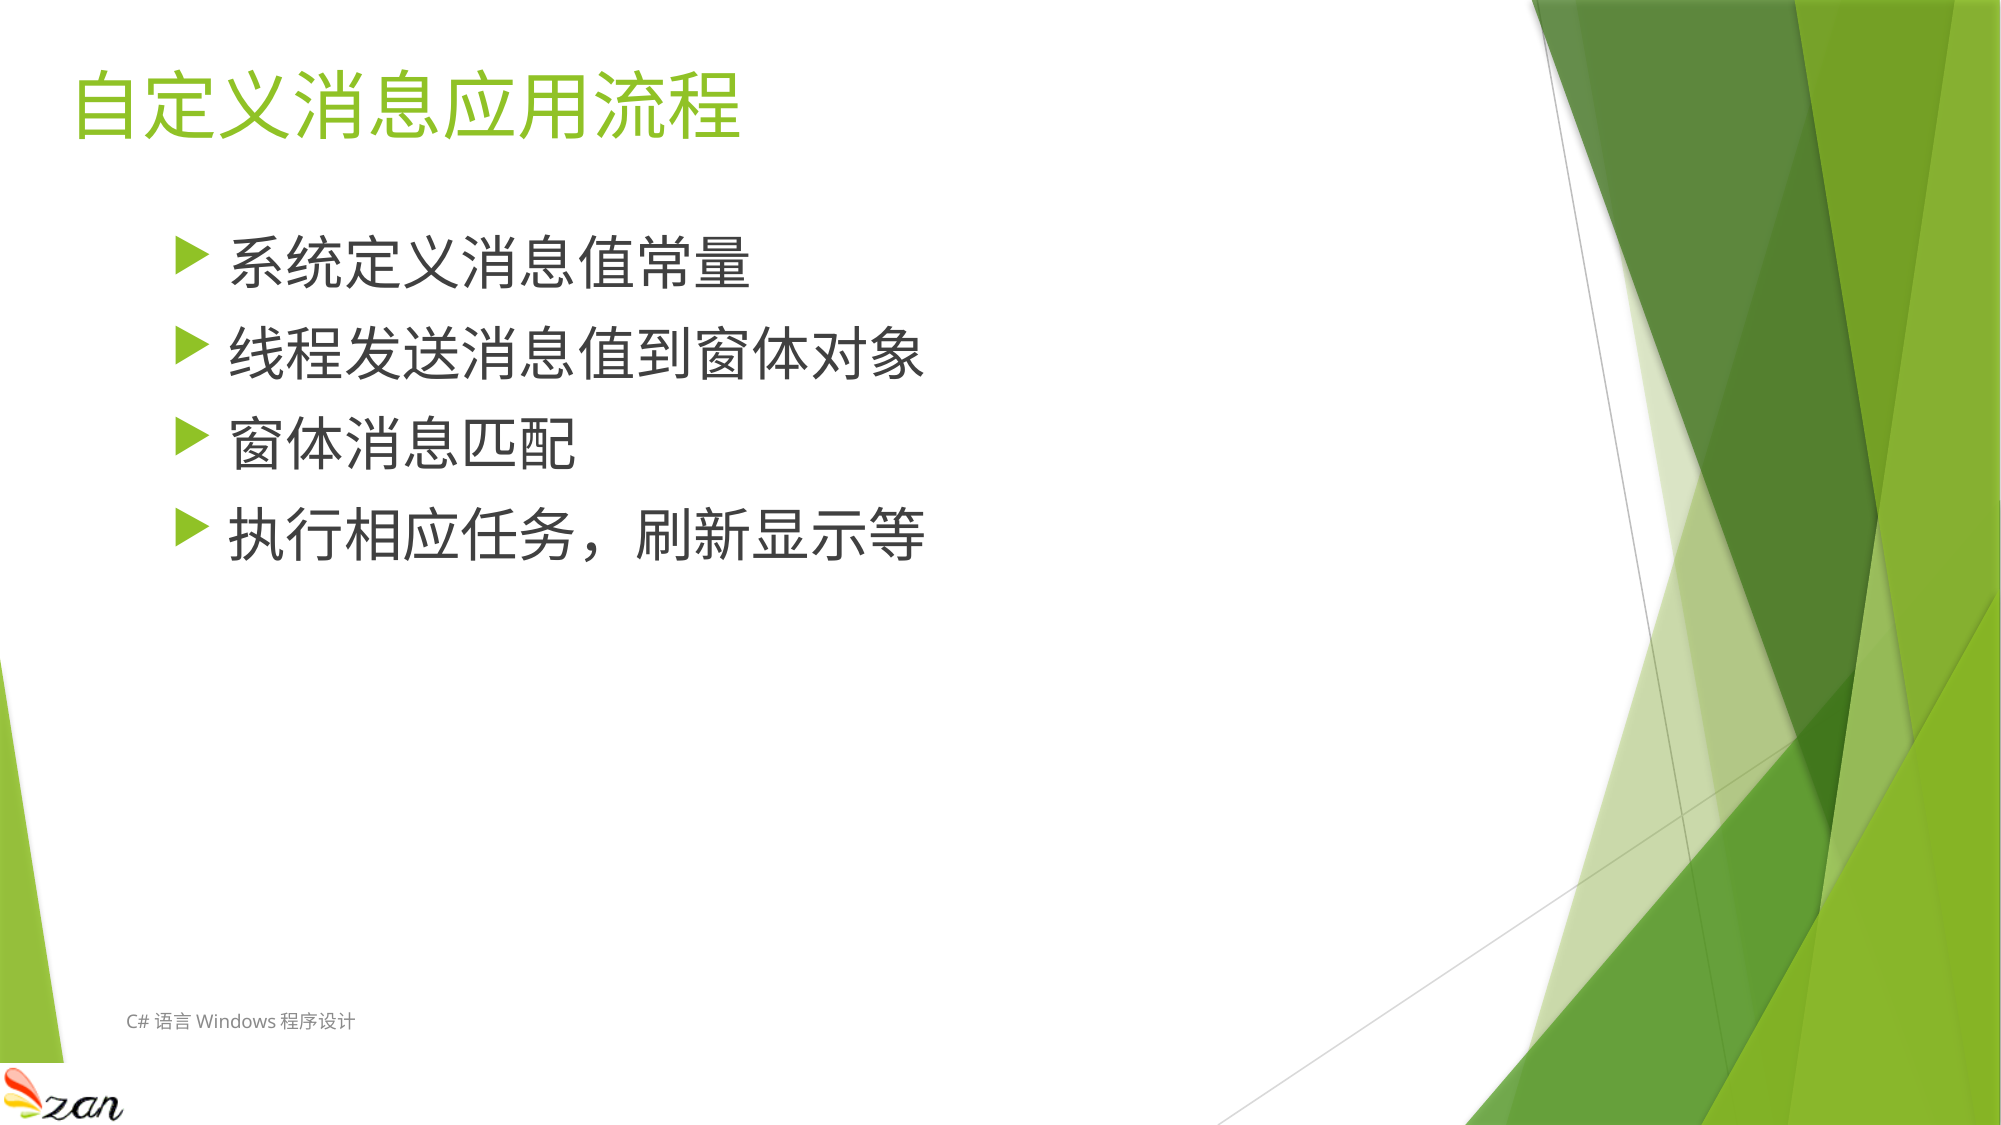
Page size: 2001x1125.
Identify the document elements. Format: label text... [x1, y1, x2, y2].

title 自定义消息应用流程 [52, 50, 790, 170]
picture [0, 1063, 128, 1125]
list 系统定义消息值常量 线程发送消息值到窗体对象 窗体消息匹配 执行相应任务，刷新显示等 [156, 218, 1016, 610]
footer C#语言Windows程序设计 [111, 991, 1145, 1051]
